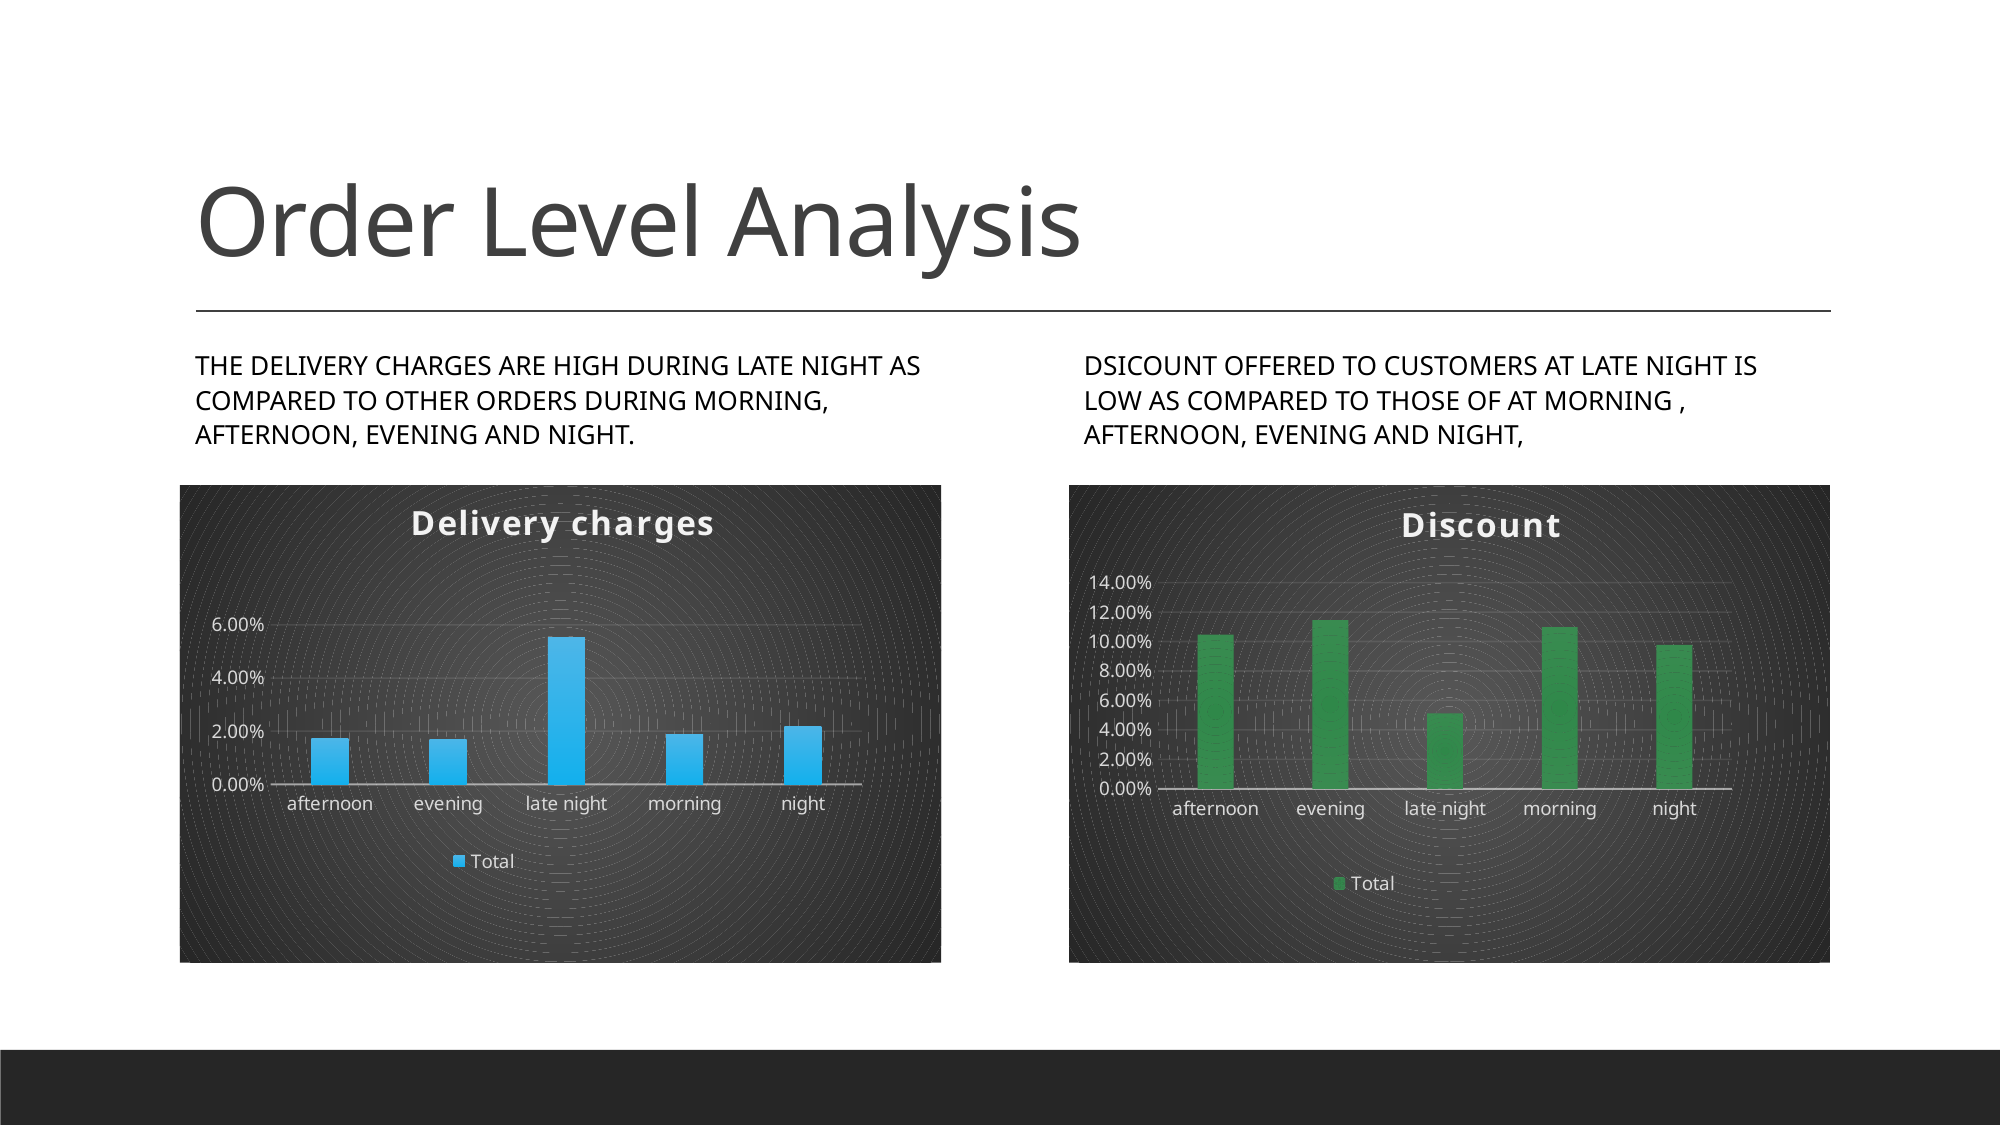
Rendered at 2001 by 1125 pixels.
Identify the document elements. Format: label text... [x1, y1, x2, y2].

chart [1068, 484, 1831, 964]
title Order Level Analysis [180, 47, 1830, 285]
chart [179, 484, 942, 964]
list Dsicount offered to customers at late night is low as compared to those of at morning , afternoon, evening and night, [1068, 337, 1830, 459]
list The delivery charges are high during late night as compared to other orders during morning, afternoon, evening and night. [180, 337, 942, 459]
